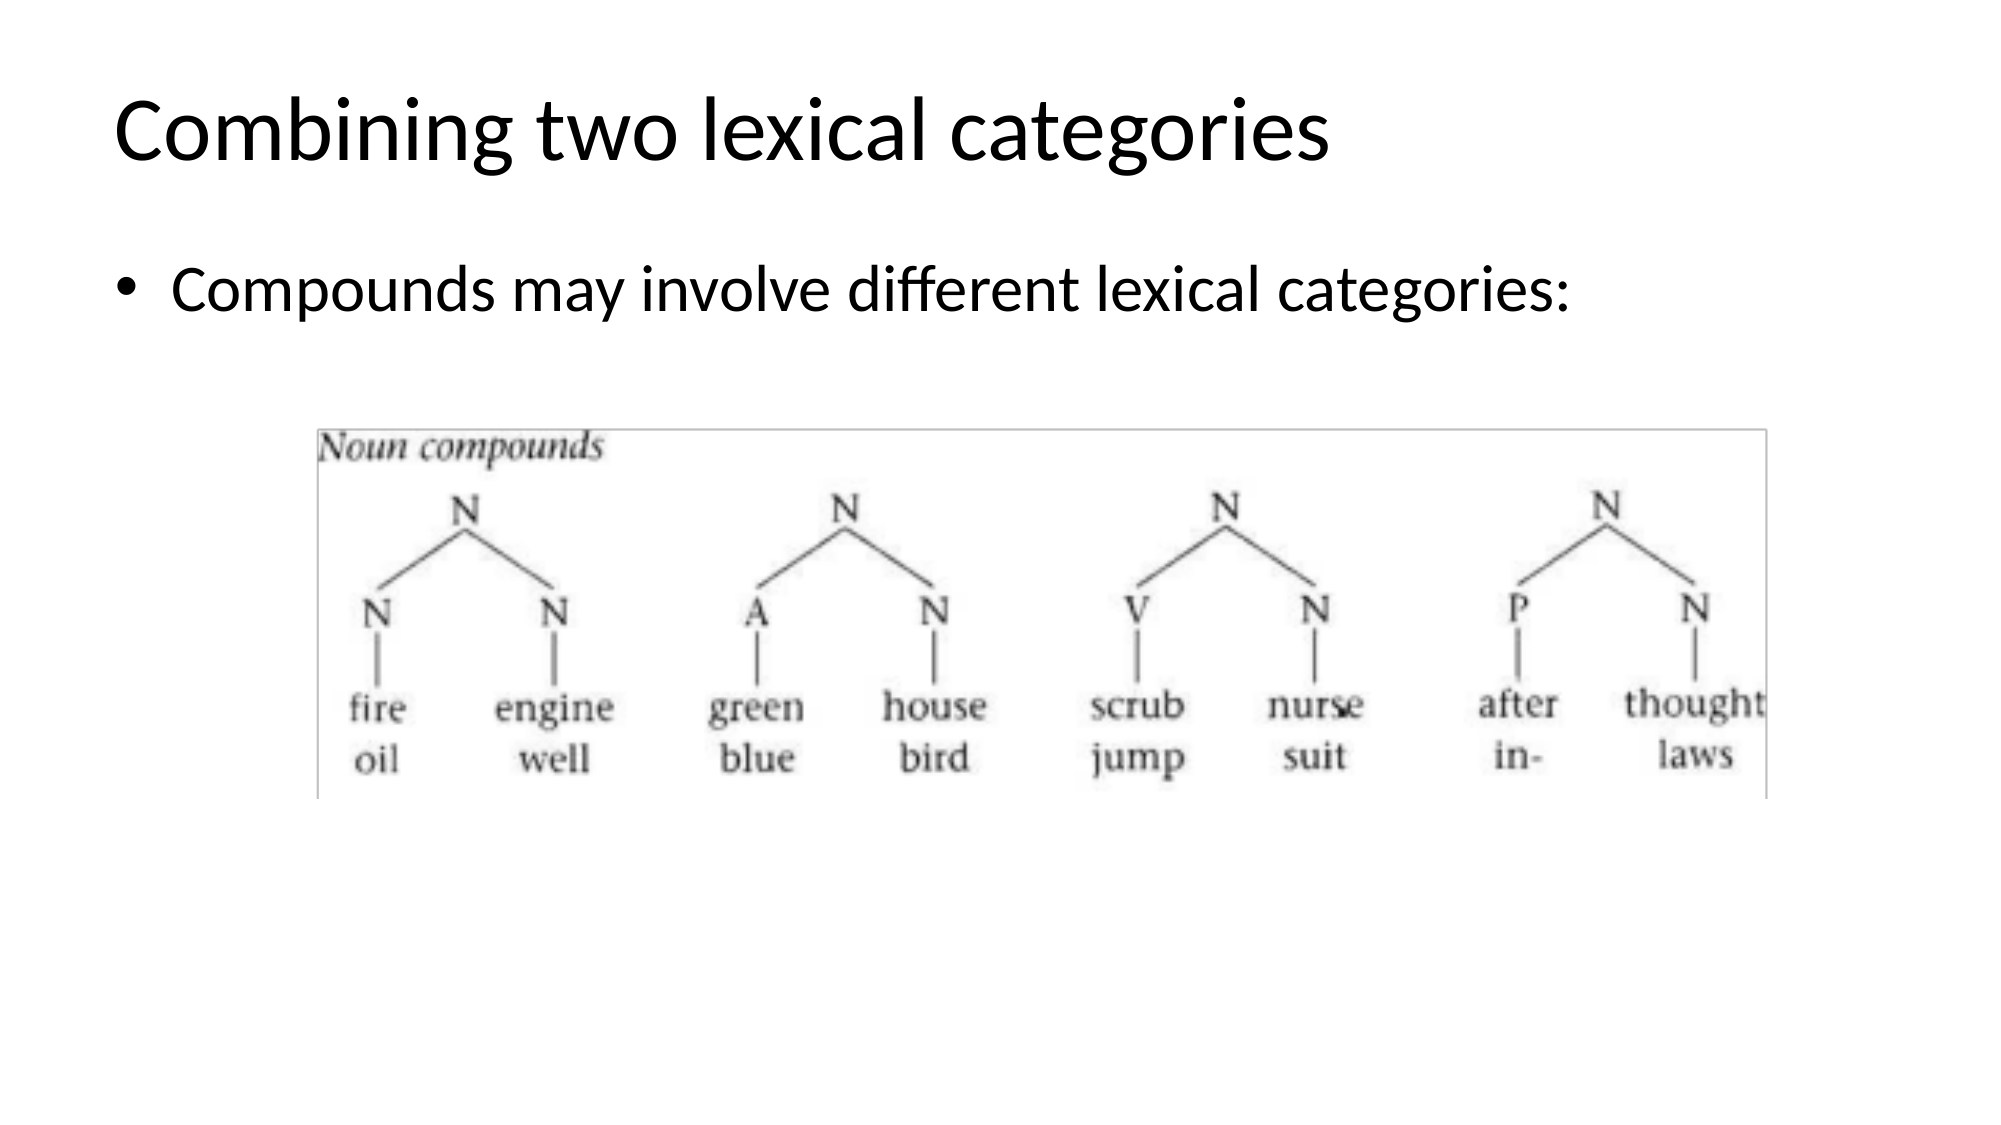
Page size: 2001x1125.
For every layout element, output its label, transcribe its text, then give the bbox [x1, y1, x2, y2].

list Compounds may involve different lexical categories: [99, 237, 1900, 1005]
title Combining two lexical categories [99, 45, 1900, 204]
picture [299, 405, 1793, 799]
